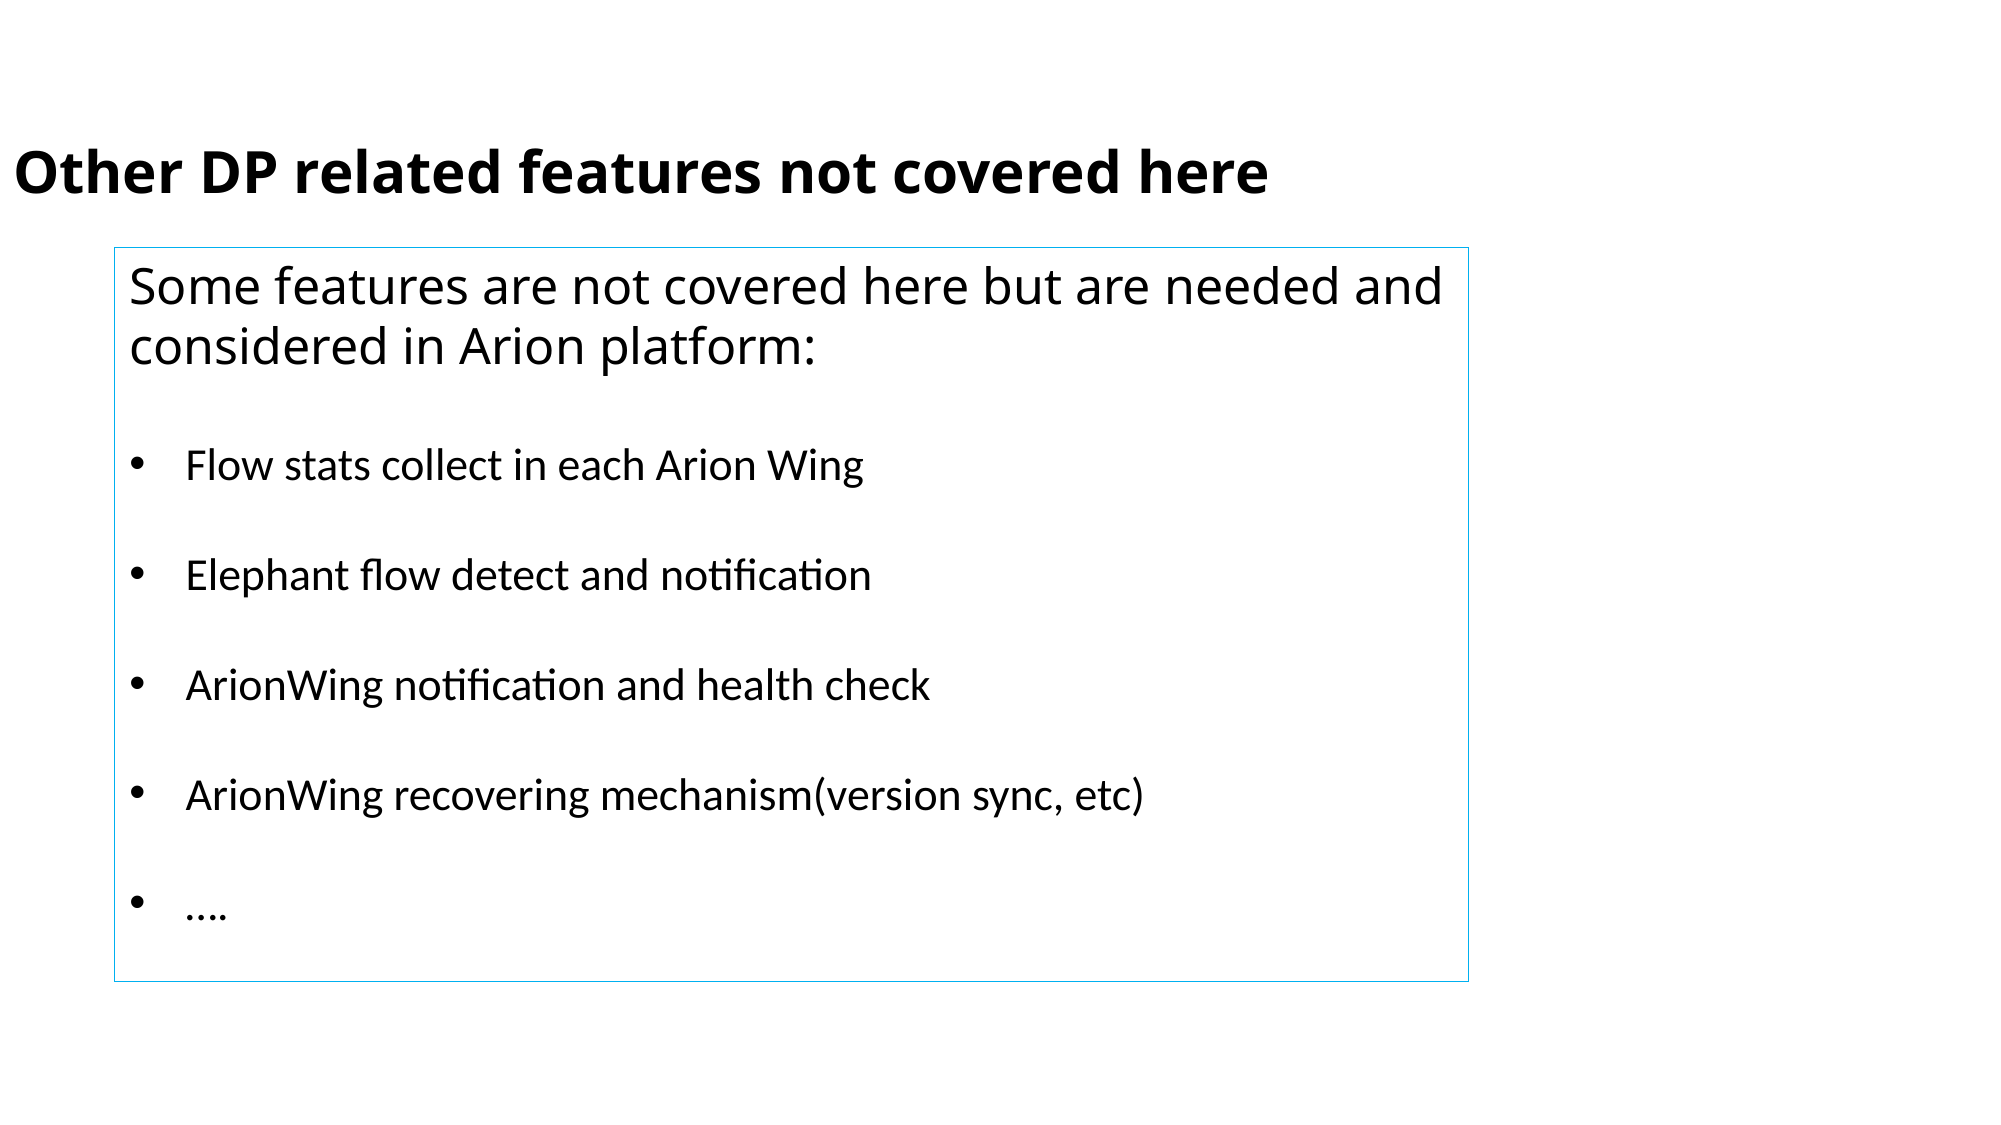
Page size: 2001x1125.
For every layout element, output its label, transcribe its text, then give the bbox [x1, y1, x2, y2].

text_box Some features are not covered here but are needed and considered in Arion platform: Flow stats collect in each Arion Wing Elephant flow detect and notification ArionWing notification and health check ArionWing recovering mechanism(version sync, etc) …. [114, 247, 1469, 982]
text_box Other DP related features not covered here [0, 127, 1285, 213]
